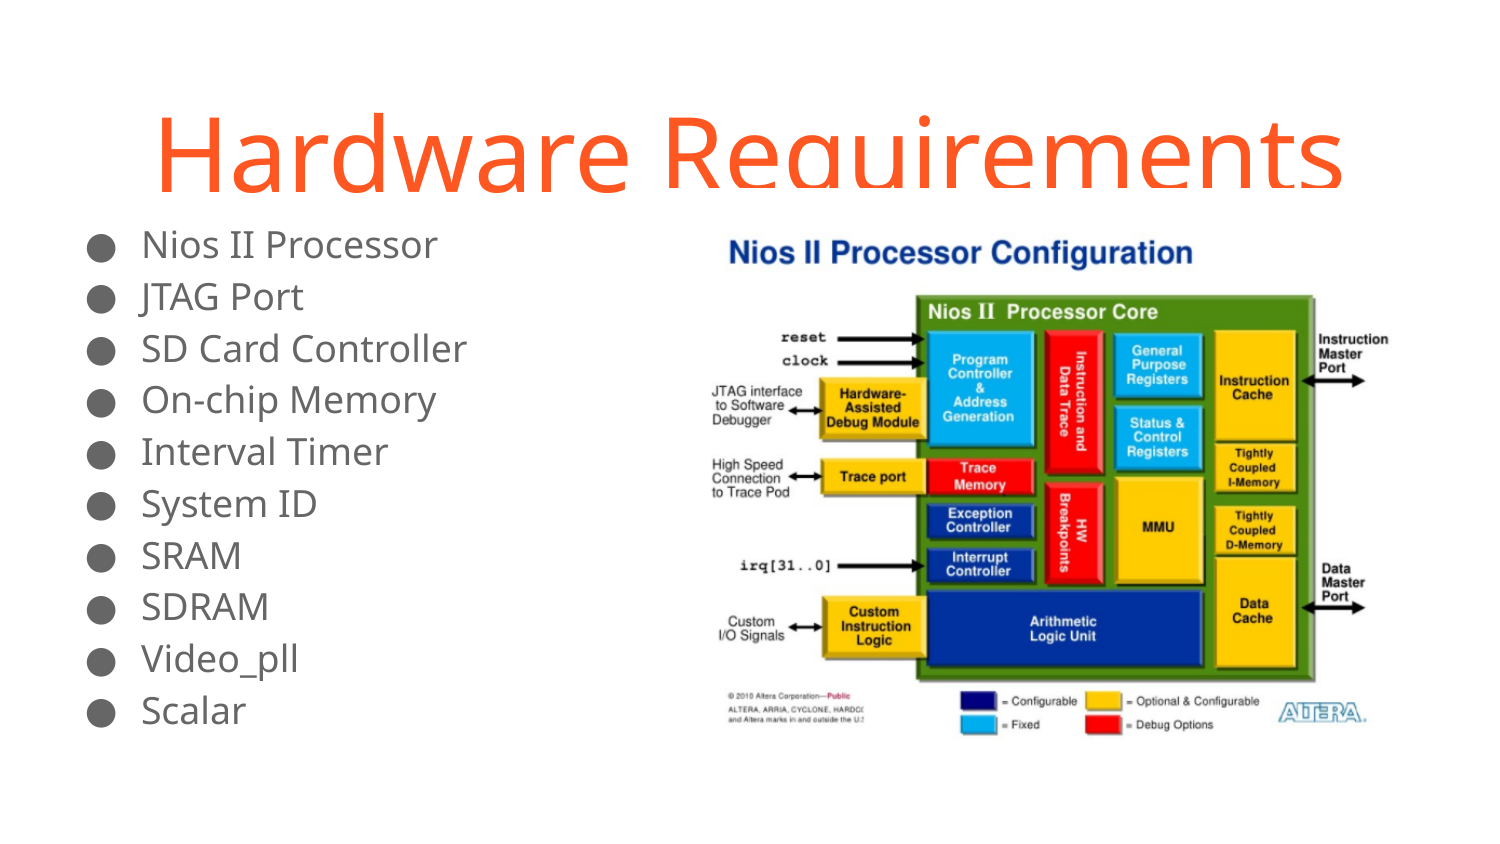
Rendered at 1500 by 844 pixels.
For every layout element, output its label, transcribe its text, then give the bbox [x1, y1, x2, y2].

picture [640, 188, 1450, 766]
title Hardware Requirements [51, 72, 1449, 167]
list Nios II Processor JTAG Port SD Card Controller On-chip Memory Interval Timer System ID SRAM SDRAM Video_pll Scalar [51, 199, 1449, 823]
